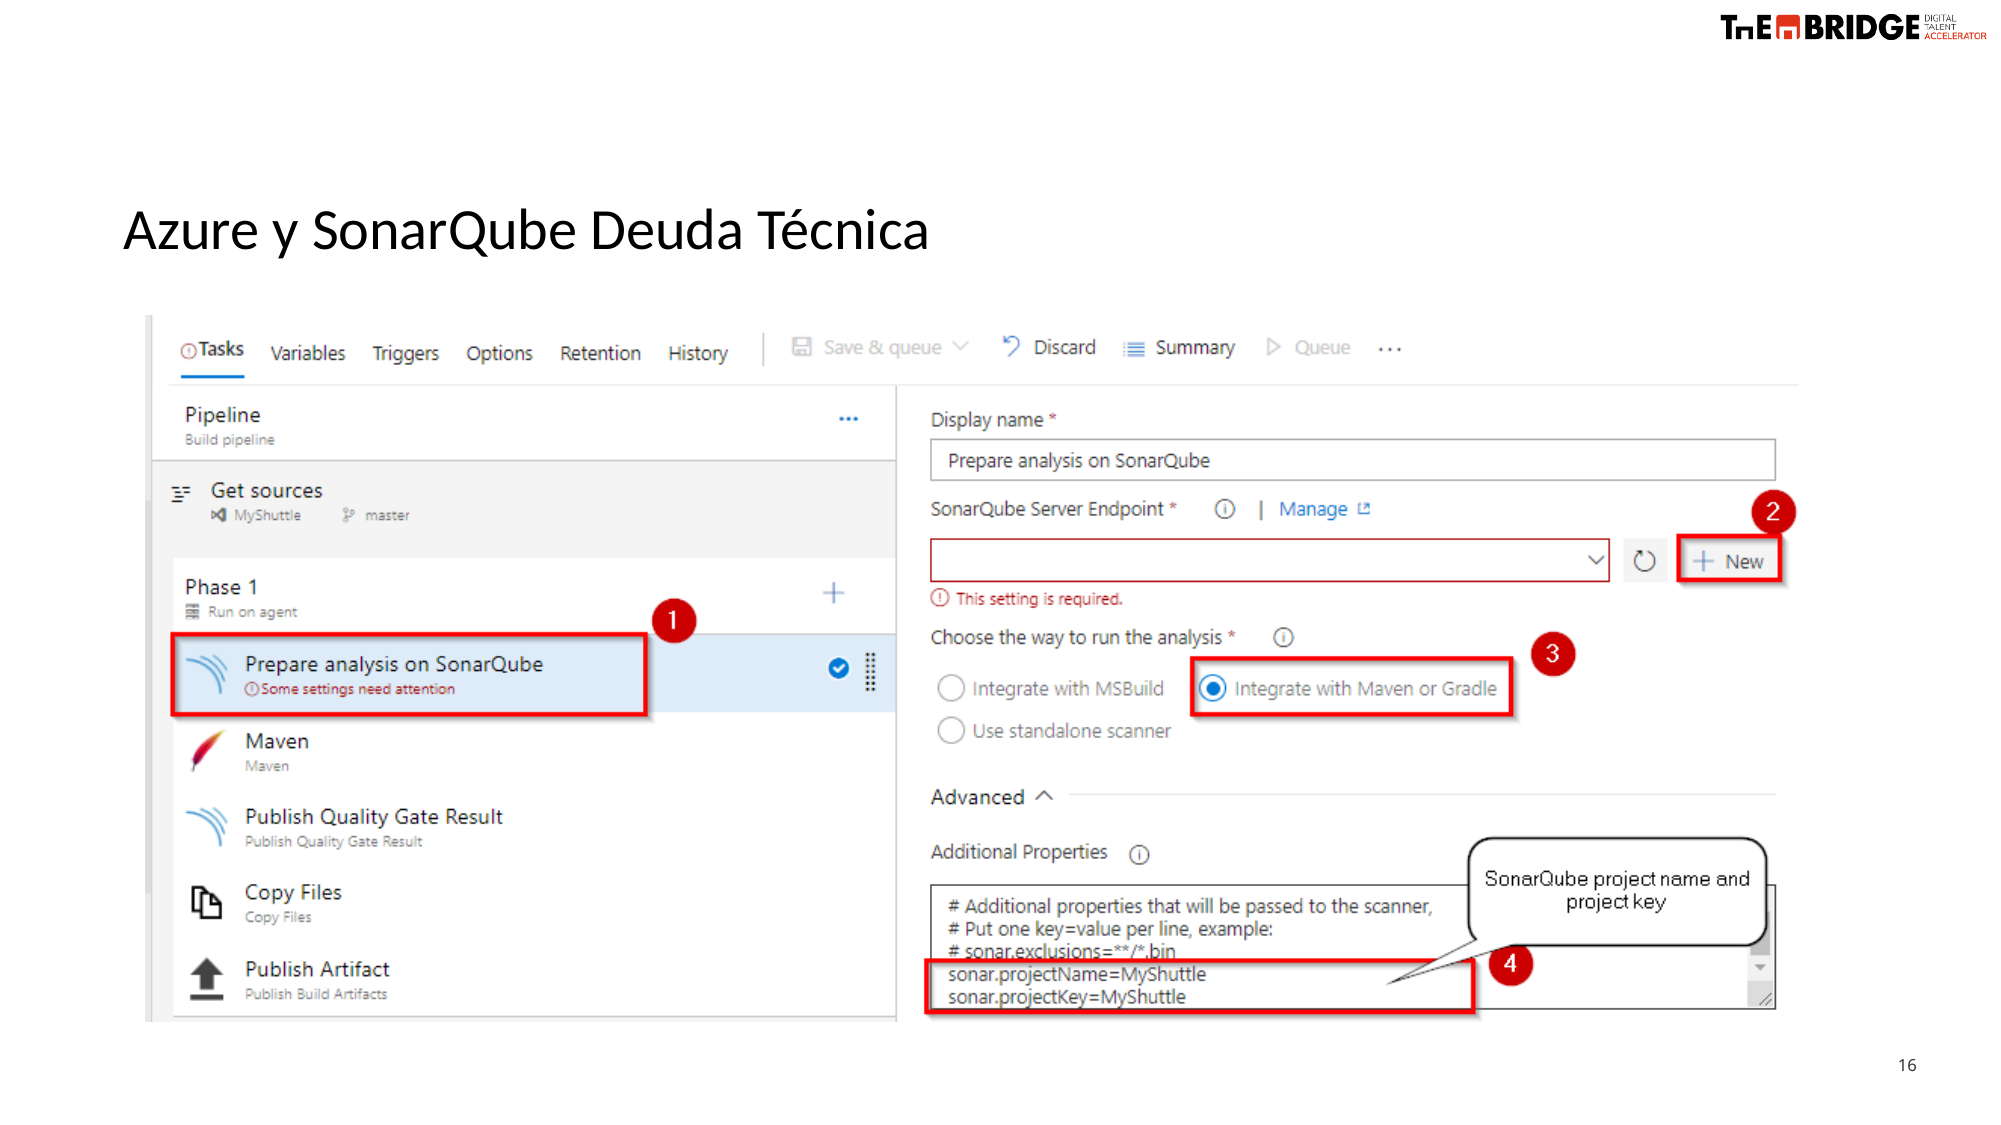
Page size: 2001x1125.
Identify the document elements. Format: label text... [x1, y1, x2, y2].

list Azure y SonarQube Deuda Técnica [108, 192, 1836, 1022]
picture [144, 315, 1799, 1022]
picture [1710, 0, 2000, 54]
